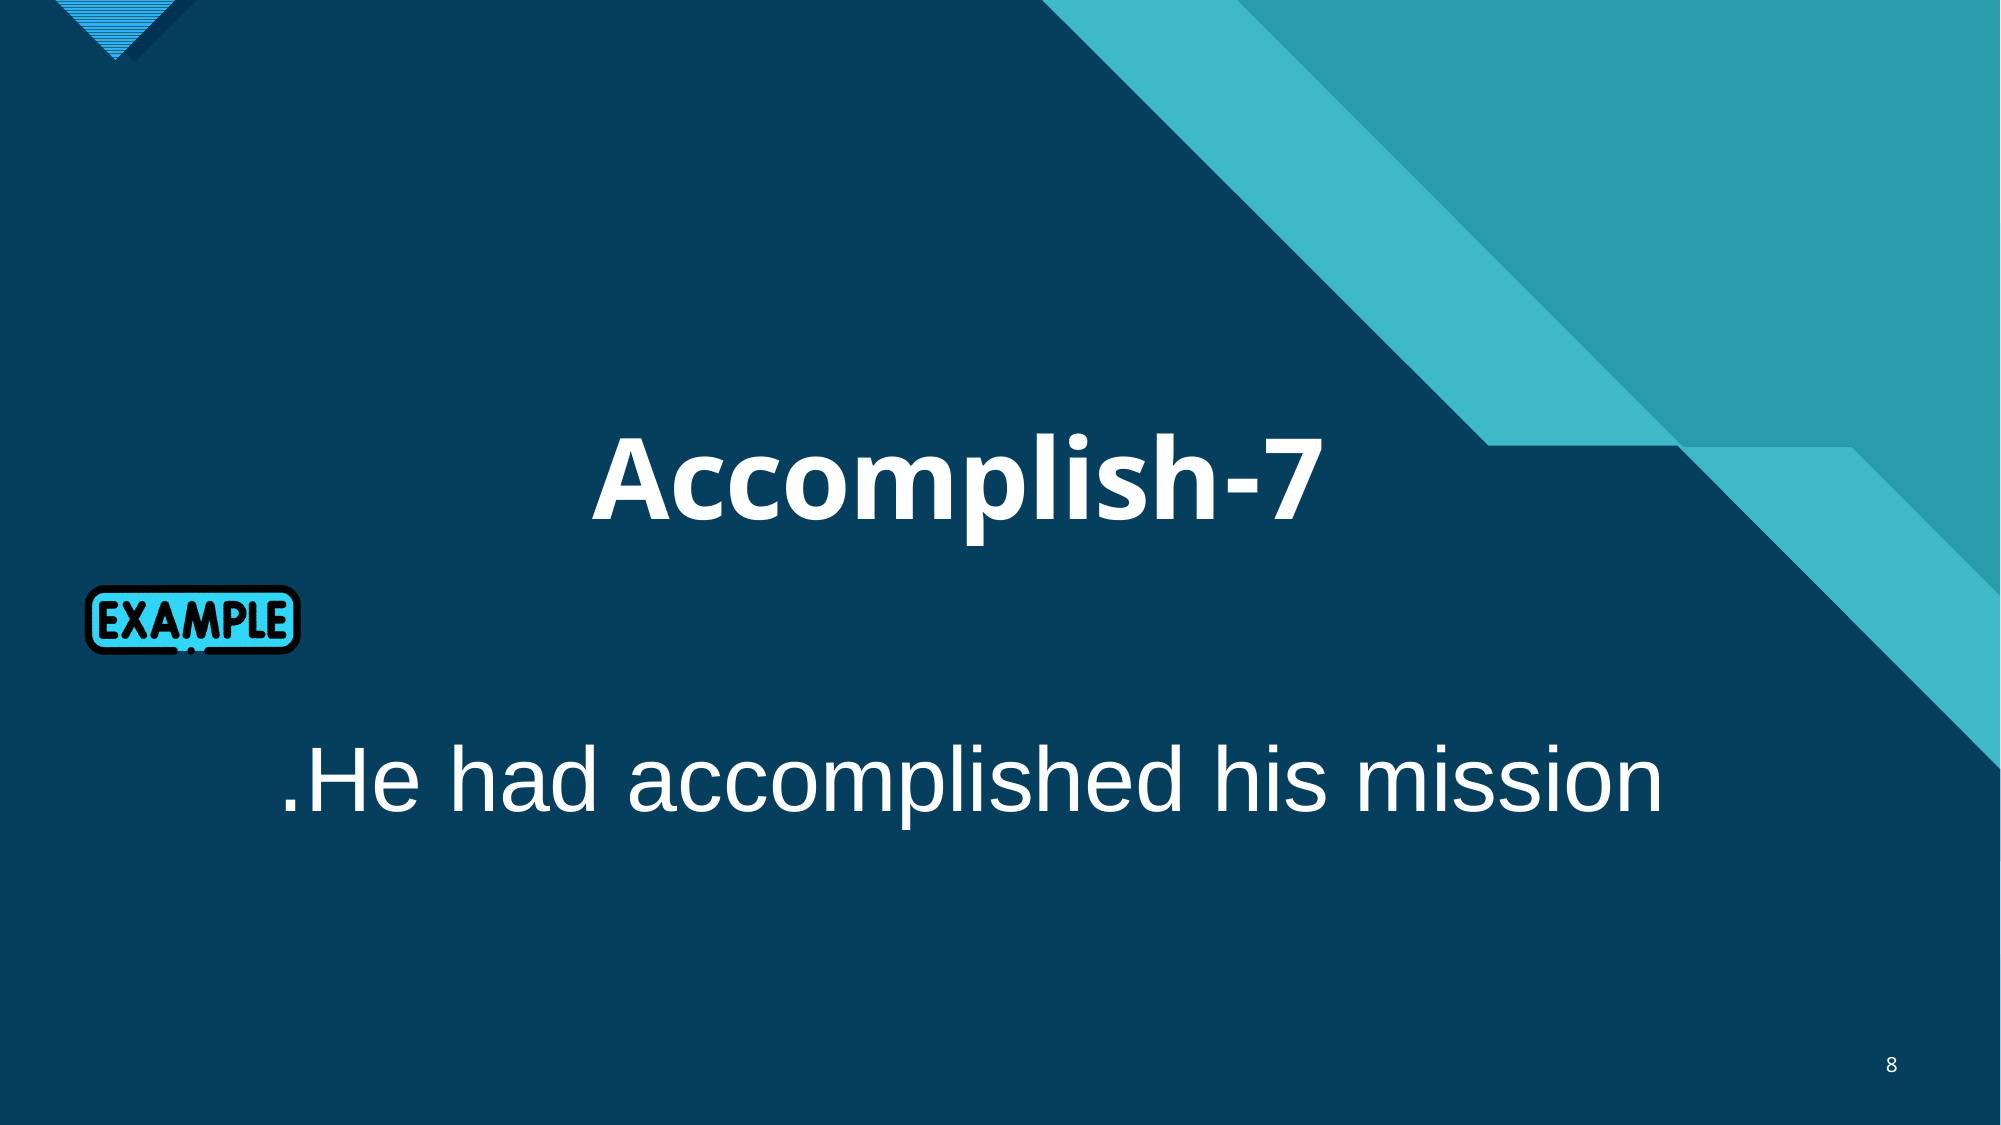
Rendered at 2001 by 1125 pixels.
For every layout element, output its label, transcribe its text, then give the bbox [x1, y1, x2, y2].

list He had accomplished his mission. [94, 651, 1880, 937]
slide_number 8 [1845, 1035, 1913, 1096]
title 7-Accomplish [39, 414, 1880, 553]
picture [86, 586, 300, 654]
